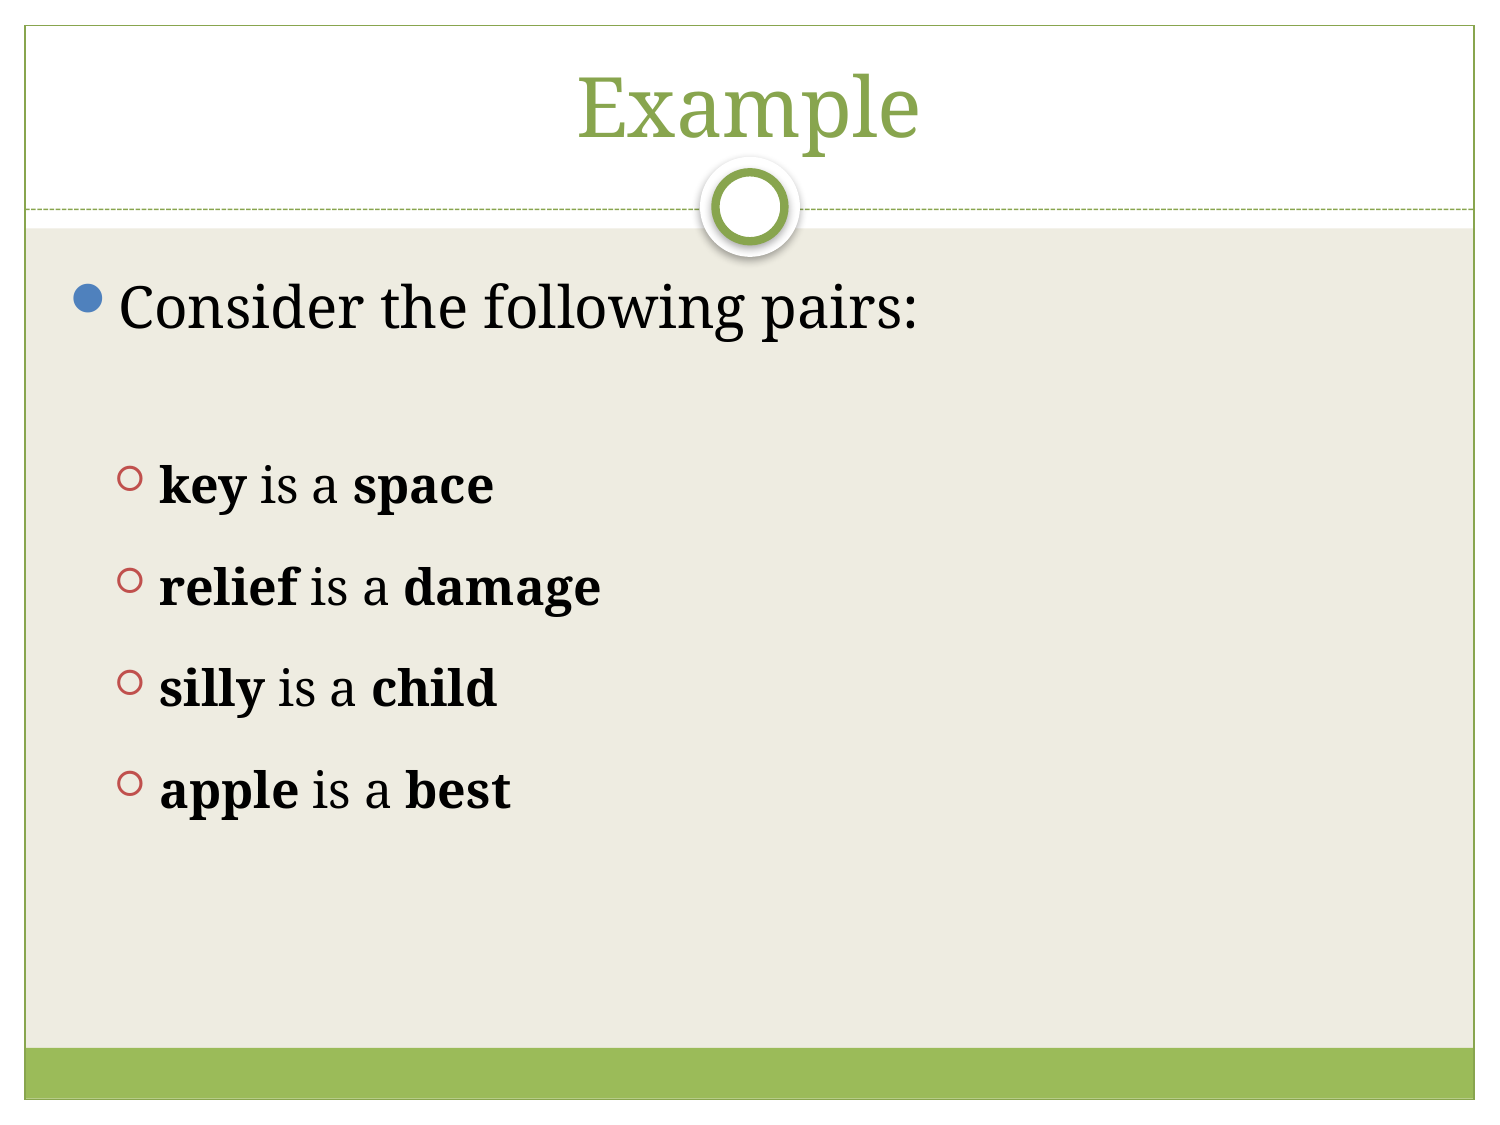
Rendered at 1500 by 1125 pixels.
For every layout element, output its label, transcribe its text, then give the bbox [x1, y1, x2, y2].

list Consider the following pairs: key is a space relief is a damage silly is a child apple is a best [54, 262, 1442, 967]
title Example [49, 37, 1450, 162]
